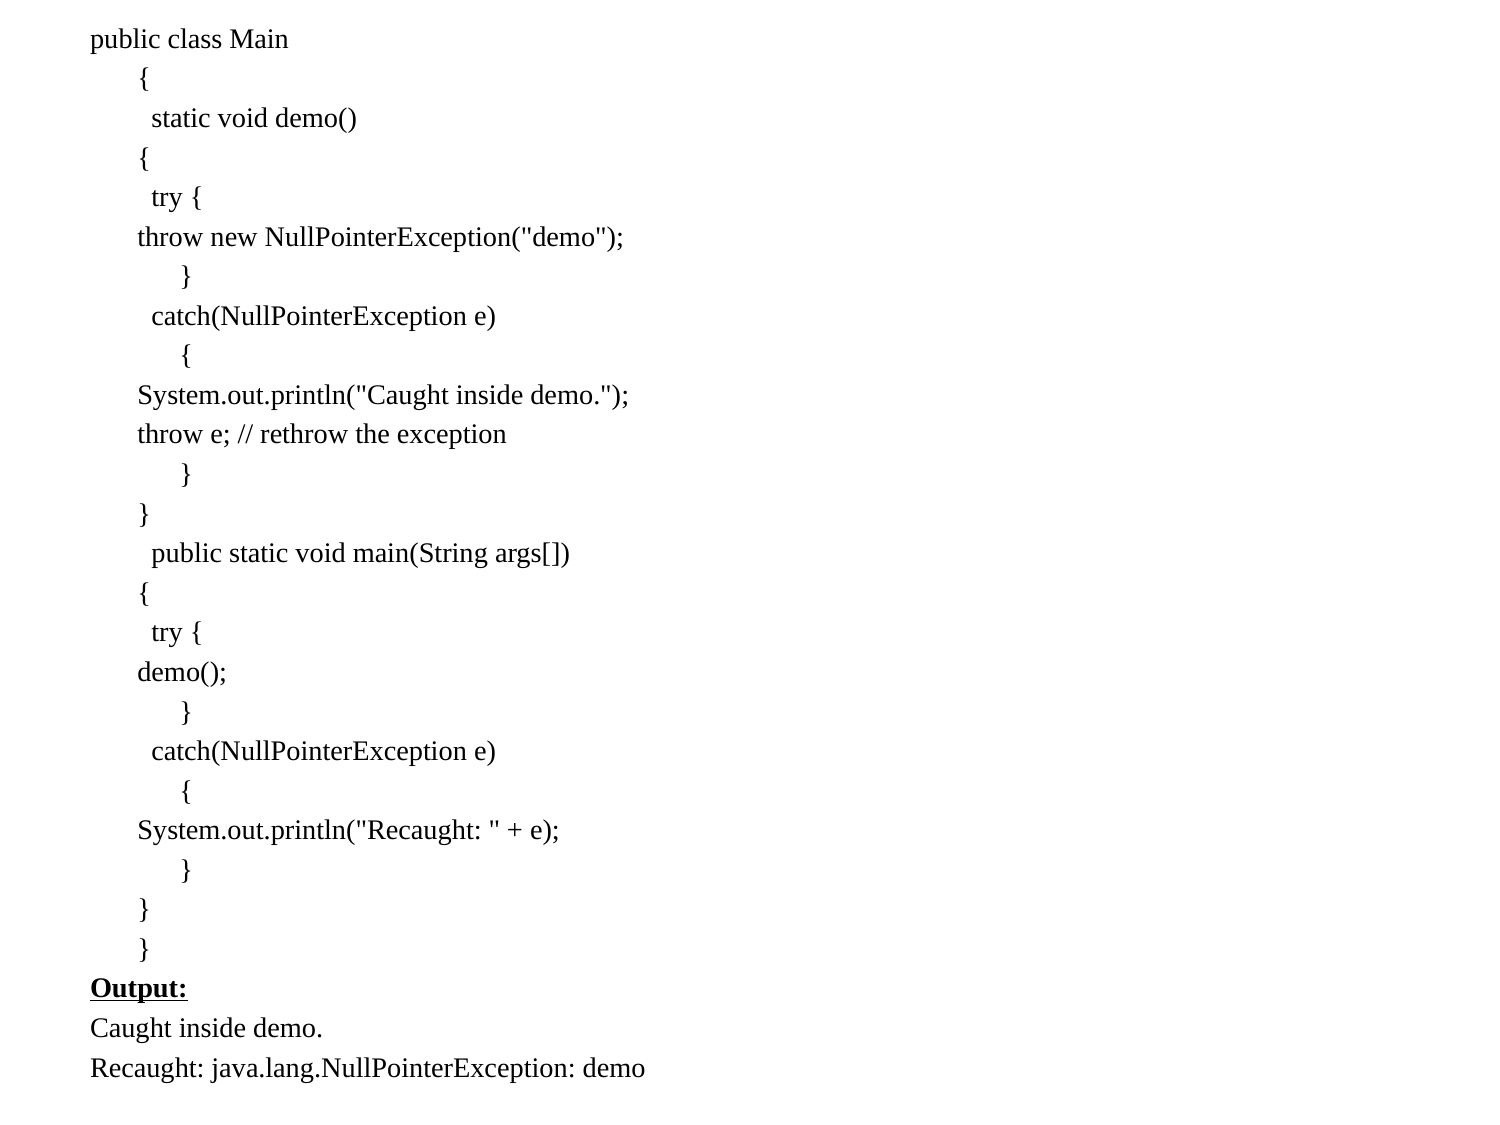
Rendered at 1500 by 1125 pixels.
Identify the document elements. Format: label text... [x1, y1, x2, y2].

list public class Main { static void demo() { try { throw new NullPointerException("demo"); } catch(NullPointerException e) { System.out.println("Caught inside demo."); throw e; // rethrow the exception } } public static void main(String args[]) { try { demo(); } catch(NullPointerException e) { System.out.println("Recaught: " + e); } } } Output: Caught inside demo. Recaught: java.lang.NullPointerException: demo [75, 12, 1463, 1100]
